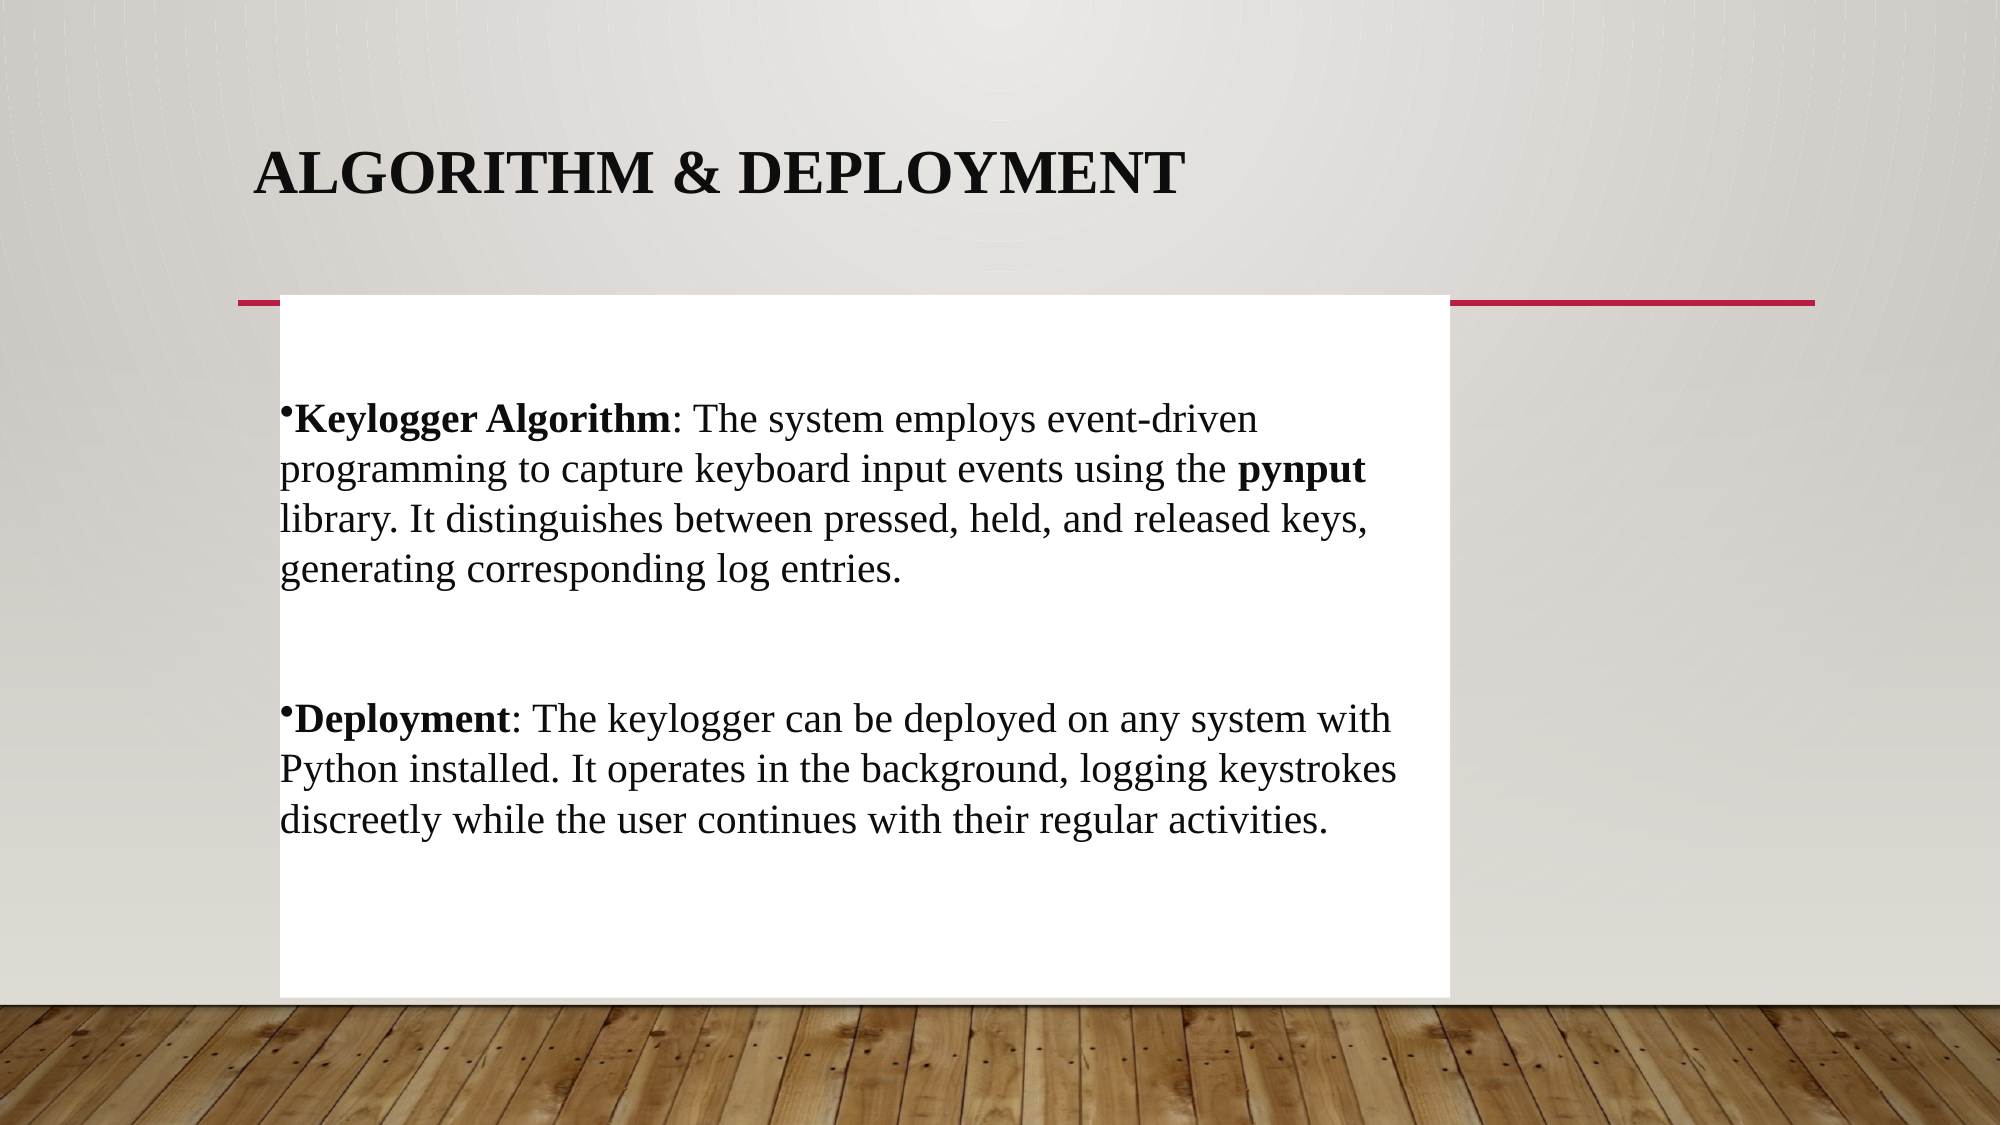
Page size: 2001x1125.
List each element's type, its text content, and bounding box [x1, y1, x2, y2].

picture [0, 1005, 2000, 1125]
list Keylogger Algorithm: The system employs event-driven programming to capture keyboard input events using the pynput library. It distinguishes between pressed, held, and released keys, generating corresponding log entries. Deployment: The keylogger can be deployed on any system with Python installed. It operates in the background, logging keystrokes discreetly while the user continues with their regular activities. [280, 294, 1451, 998]
title ALGORITHM & DEPLOYMENT [238, 131, 1814, 305]
